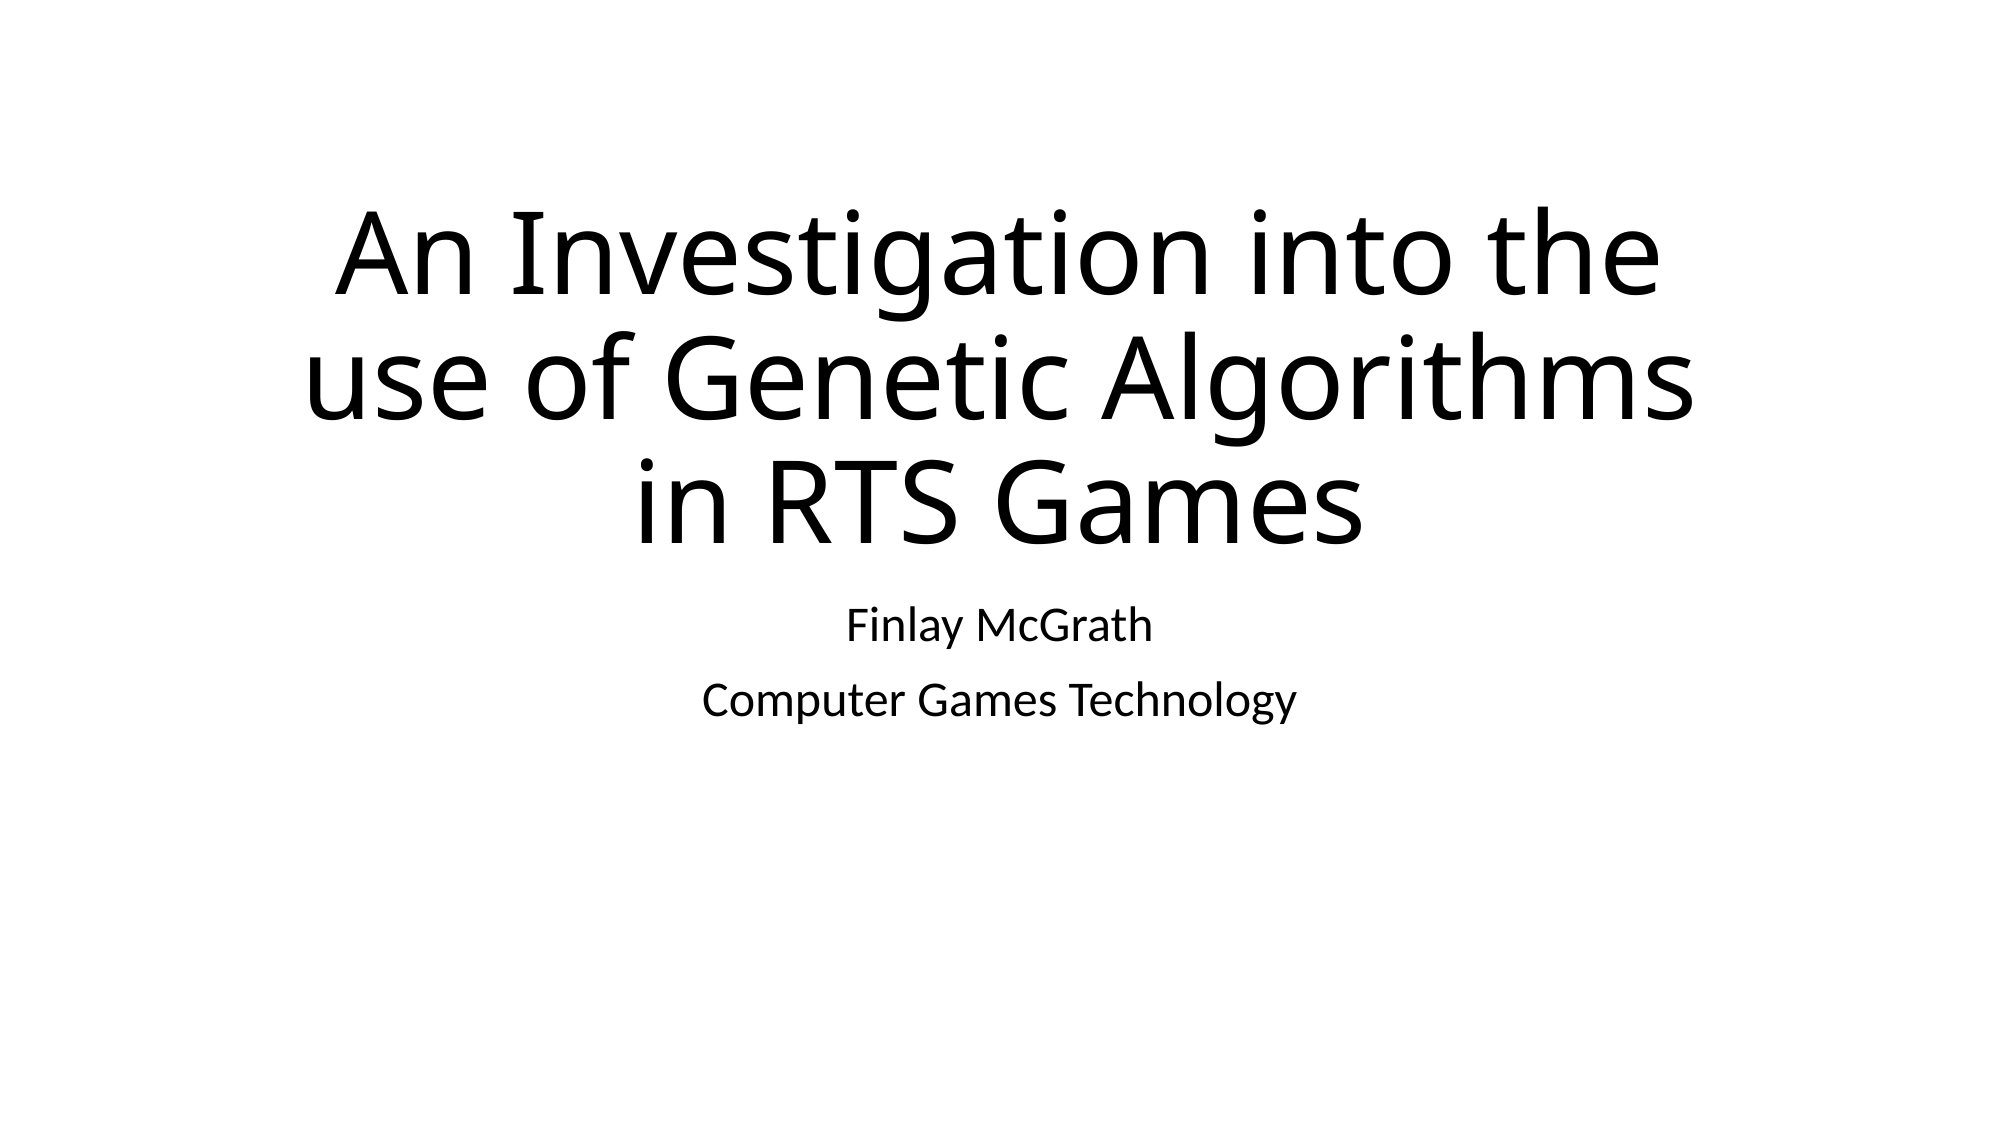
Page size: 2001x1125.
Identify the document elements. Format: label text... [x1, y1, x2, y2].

subtitle Finlay McGrath Computer Games Technology [249, 590, 1750, 863]
title An Investigation into the use of Genetic Algorithms in RTS Games [249, 184, 1750, 576]
